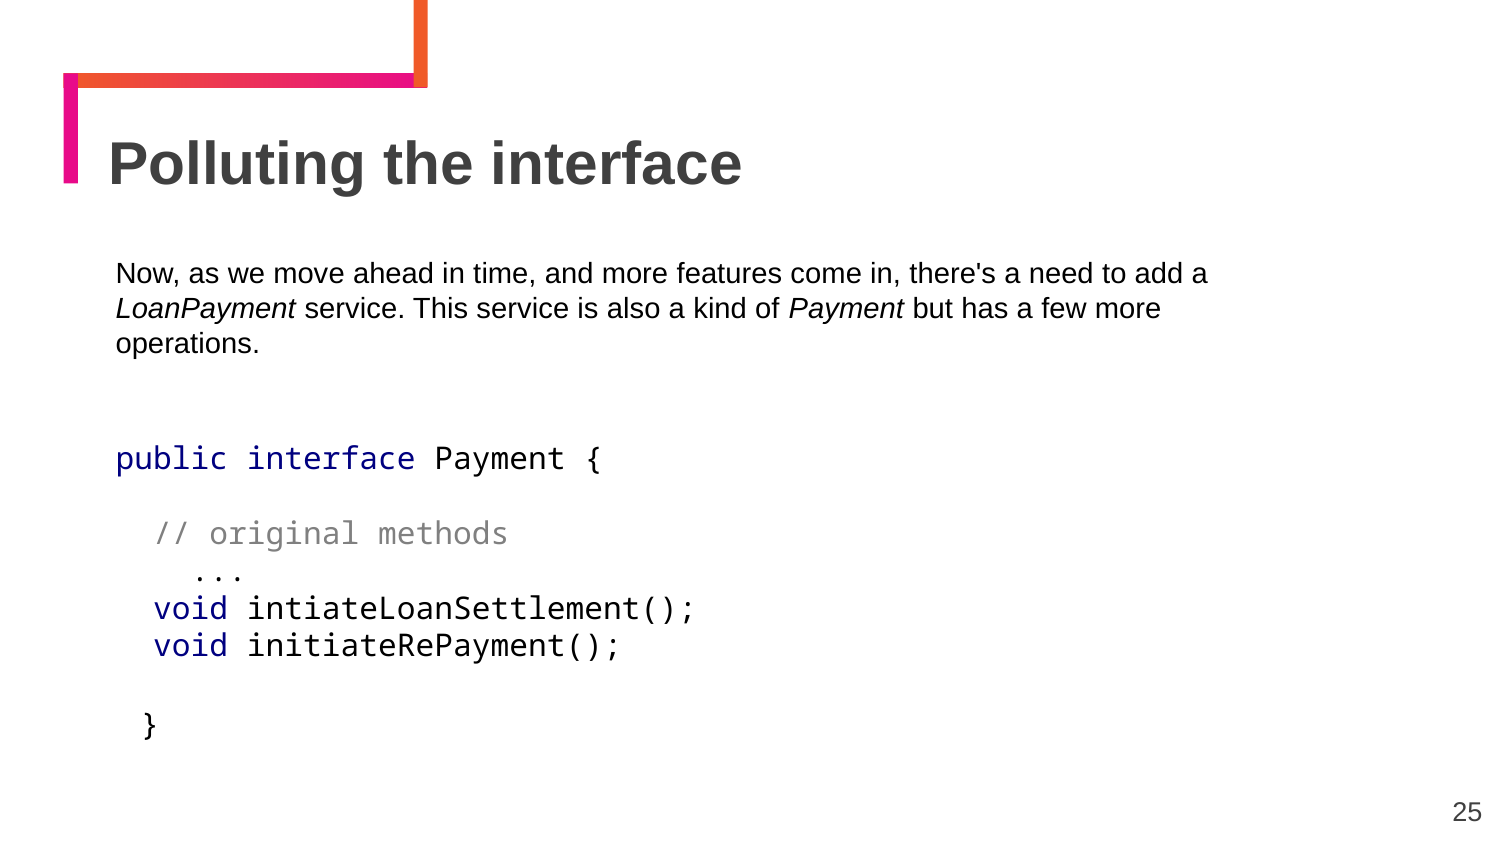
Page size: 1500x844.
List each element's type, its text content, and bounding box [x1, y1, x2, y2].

title Polluting the interface [100, 151, 1455, 203]
slide_number 25 [1403, 779, 1494, 844]
text_box public interface Payment { // original methods ... void intiateLoanSettlement(); void initiateRePayment(); } [100, 423, 1188, 758]
text_box Now, as we move ahead in time, and more features come in, there's a need to add a LoanPayment service. This service is also a kind of Payment but has a few more operations. [100, 239, 1299, 375]
